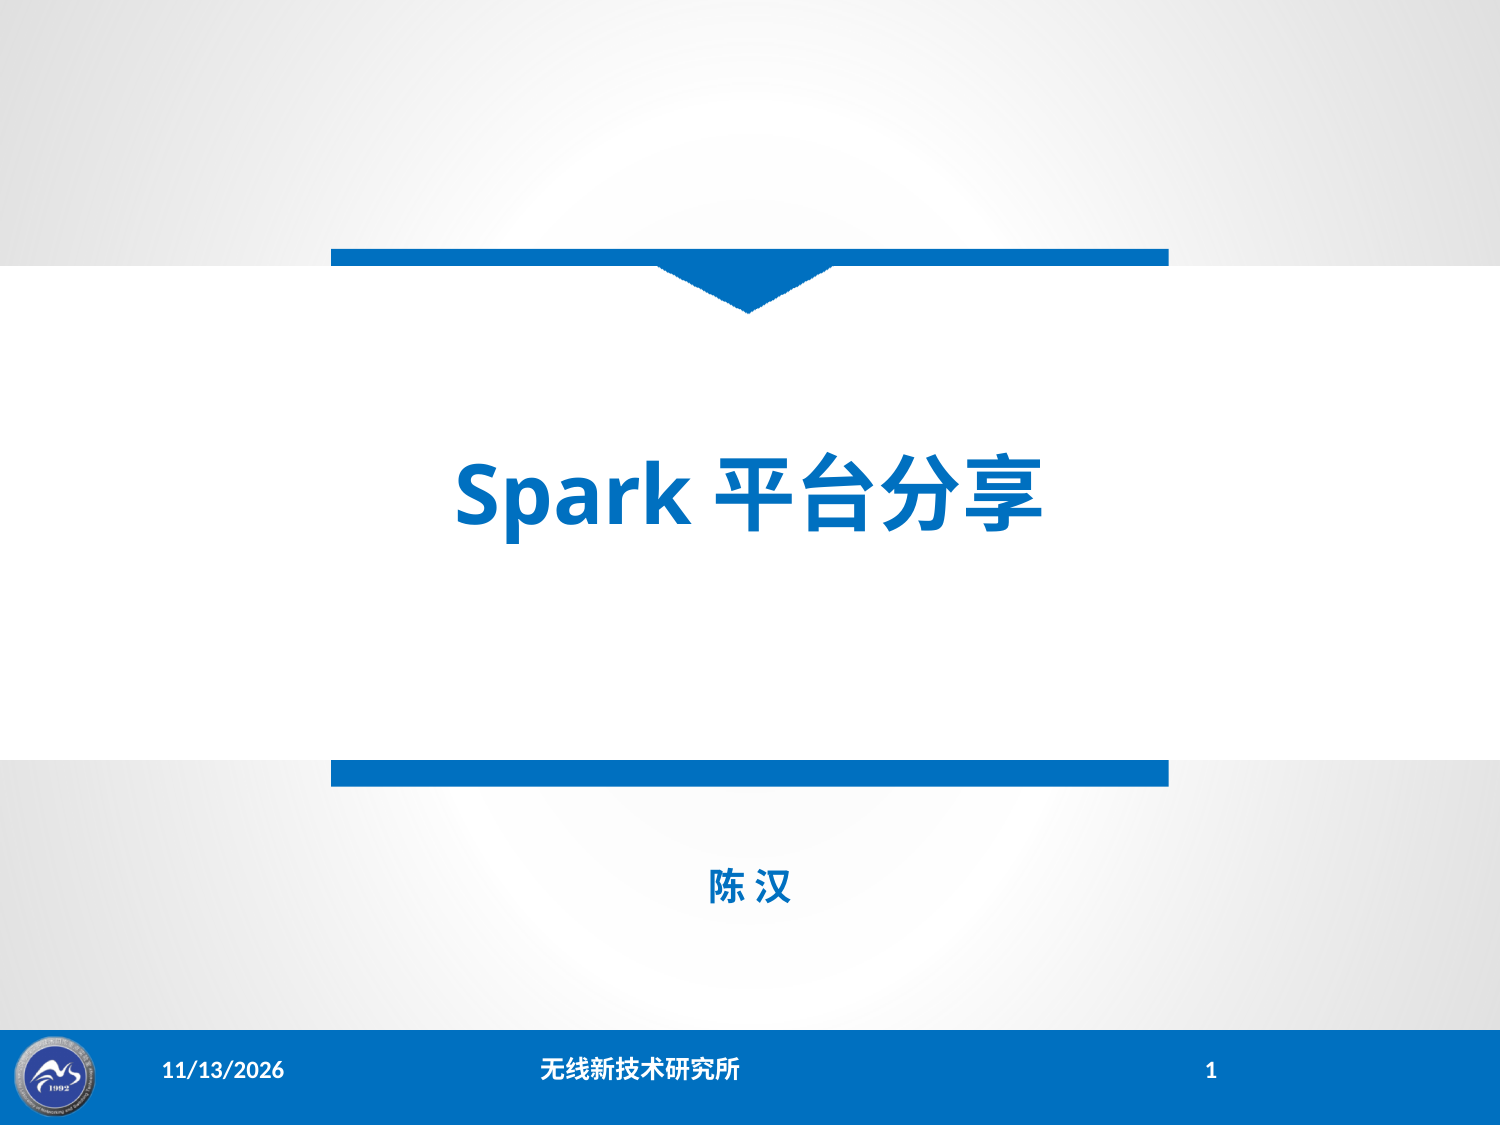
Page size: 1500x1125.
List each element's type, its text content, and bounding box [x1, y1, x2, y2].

picture [15, 1037, 95, 1116]
footer 无线新技术研究所 [466, 1046, 816, 1107]
title Spark平台分享 [167, 437, 1333, 550]
picture [0, 0, 1500, 1030]
subtitle 陈 汉 [187, 855, 1313, 907]
slide_number 1 [908, 1046, 1500, 1107]
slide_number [146, 1046, 395, 1107]
